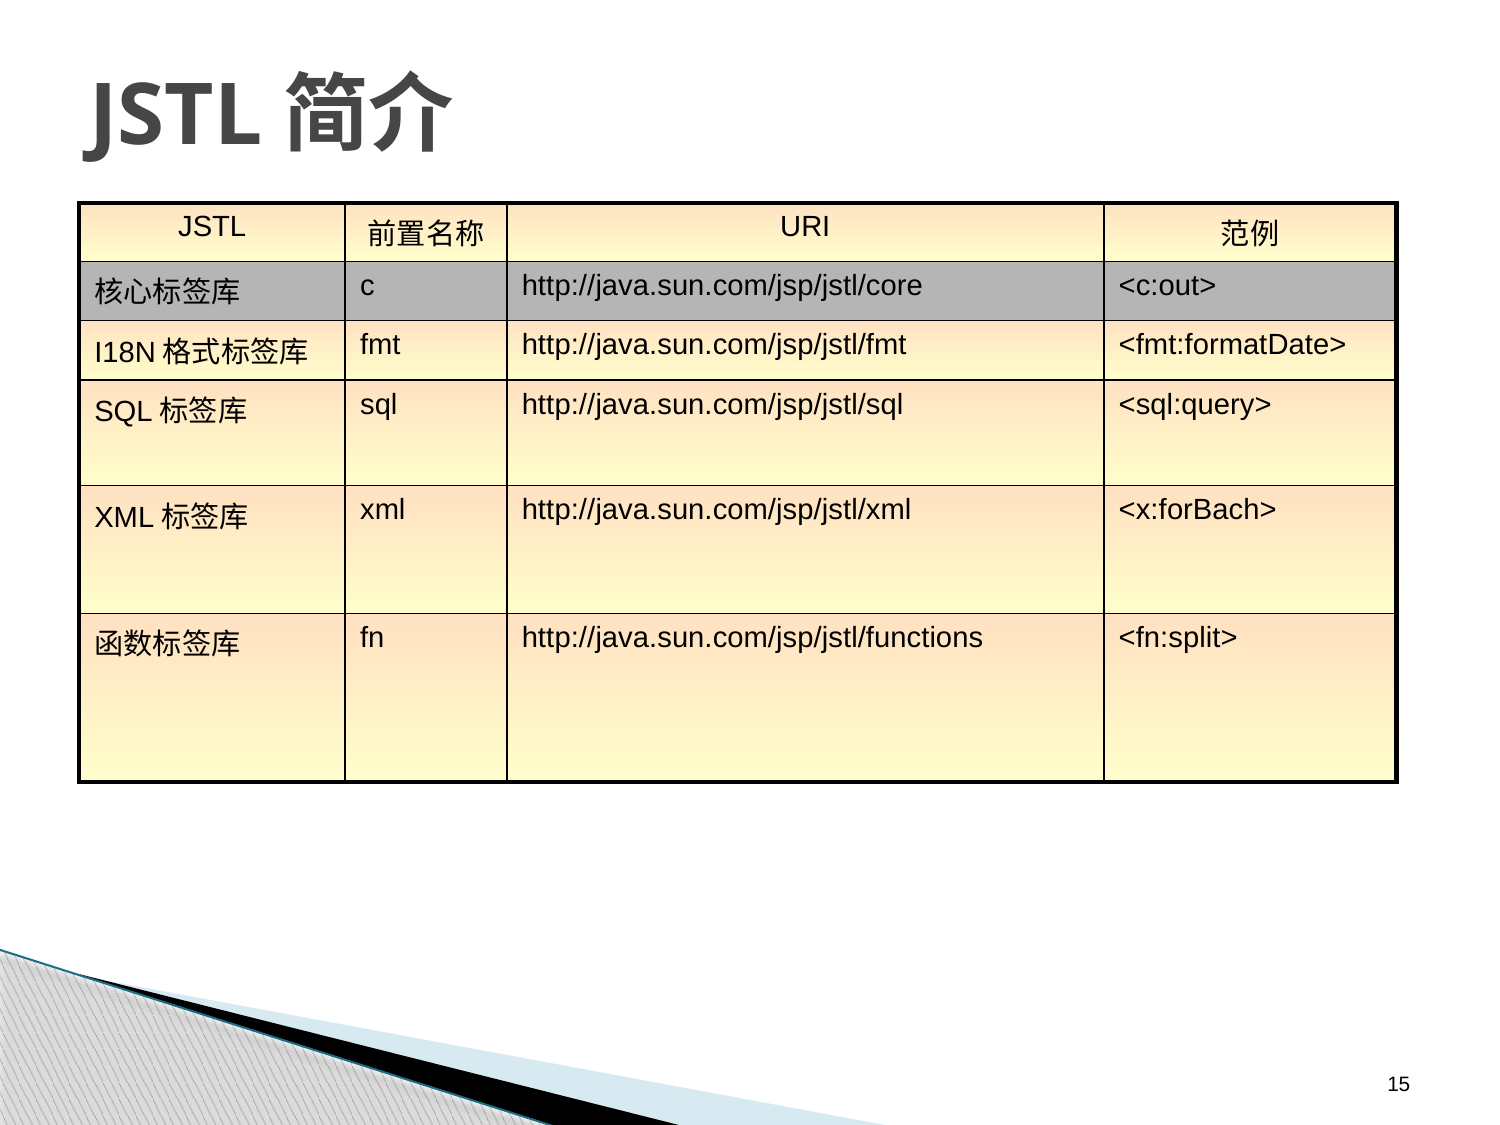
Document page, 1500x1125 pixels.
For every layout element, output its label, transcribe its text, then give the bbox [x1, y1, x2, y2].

table_cell fmt [346, 321, 506, 379]
table_cell xml [346, 486, 506, 613]
table_cell 函数标签库 [81, 614, 344, 780]
table_cell fn [346, 614, 506, 780]
table_cell <fmt:formatDate> [1105, 321, 1394, 379]
table_cell http://java.sun.com/jsp/jstl/functions [508, 614, 1103, 780]
table_cell <x:forBach> [1105, 486, 1394, 613]
table_cell <sql:query> [1105, 381, 1394, 485]
table_cell SQL标签库 [81, 381, 344, 485]
table_cell <c:out> [1105, 262, 1394, 320]
table_cell http://java.sun.com/jsp/jstl/sql [508, 381, 1103, 485]
table_cell http://java.sun.com/jsp/jstl/core [508, 262, 1103, 320]
table_header URI [508, 205, 1103, 261]
table_header 前置名称 [346, 205, 506, 261]
table_cell http://java.sun.com/jsp/jstl/xml [508, 486, 1103, 613]
table_header JSTL [81, 205, 344, 261]
table_cell 核心标签库 [81, 262, 344, 320]
table_cell c [346, 262, 506, 320]
table_cell XML标签库 [81, 486, 344, 613]
table_cell <fn:split> [1105, 614, 1394, 780]
slide_number 15 [1074, 1024, 1425, 1103]
title JSTL简介 [75, 45, 1425, 175]
table_cell sql [346, 381, 506, 485]
table_header 范例 [1105, 205, 1394, 261]
list JSTL(JavaServer Pages Standard Tag Library)，目前最新的版本为1.1版。JSTL是由JCP(Java Community Process)所制定的标准规范，它主要提供给Java Web开发人员一个标准通用的标签函数库。 JSTL所提供的标签函数库主要分为五大类： 核心标签库 (Core tag library) I18N格式标签库 (I18N-capable formatting tag library) SQL标签库 (SQL tag library) XML标签库 (XML tag library) 函数标签库 (Functions tag library) [62, 200, 1335, 850]
table_cell http://java.sun.com/jsp/jstl/fmt [508, 321, 1103, 379]
table_cell I18N格式标签库 [81, 321, 344, 379]
